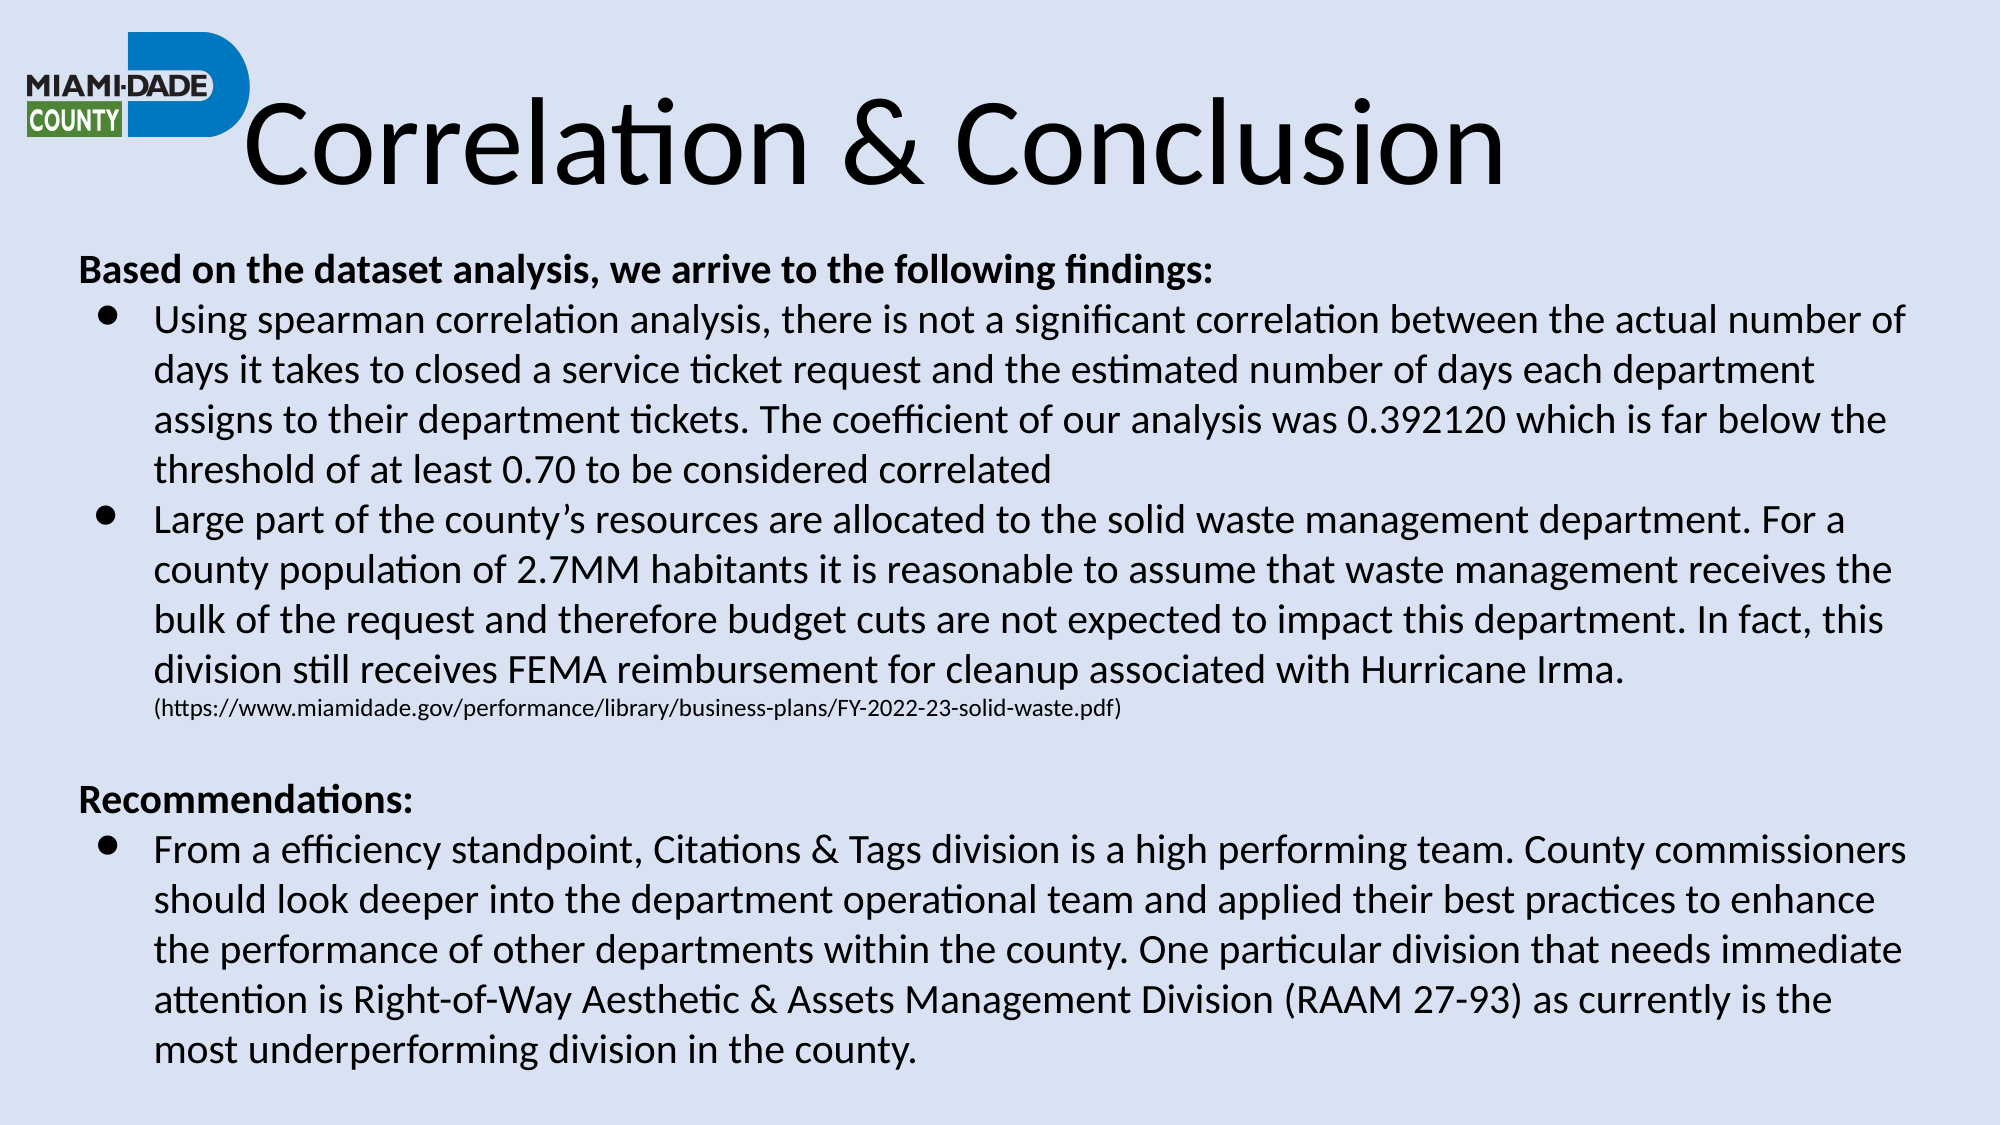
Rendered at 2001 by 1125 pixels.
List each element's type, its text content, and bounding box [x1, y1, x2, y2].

title Correlation & Conclusion [0, 0, 1802, 220]
picture [27, 32, 251, 137]
text_box Based on the dataset analysis, we arrive to the following findings: Using spearman correlation analysis, there is not a significant correlation between the actual number of days it takes to closed a service ticket request and the estimated number of days each department assigns to their department tickets. The coefficient of our analysis was 0.392120 which is far below the threshold of at least 0.70 to be considered correlated Large part of the county’s resources are allocated to the solid waste management department. For a county population of 2.7MM habitants it is reasonable to assume that waste management receives the bulk of the request and therefore budget cuts are not expected to impact this department. In fact, this division still receives FEMA reimbursement for cleanup associated with Hurricane Irma. (https://www.miamidade.gov/performance/library/business-plans/FY-2022-23-solid-waste.pdf) Recommendations: From a efficiency standpoint, Citations & Tags division is a high performing team. County commissioners should look deeper into the department operational team and applied their best practices to enhance the performance of other departments within the county. One particular division that needs immediate attention is Right-of-Way Aesthetic & Assets Management Division (RAAM 27-93) as currently is the most underperforming division in the county. [63, 226, 1926, 1125]
